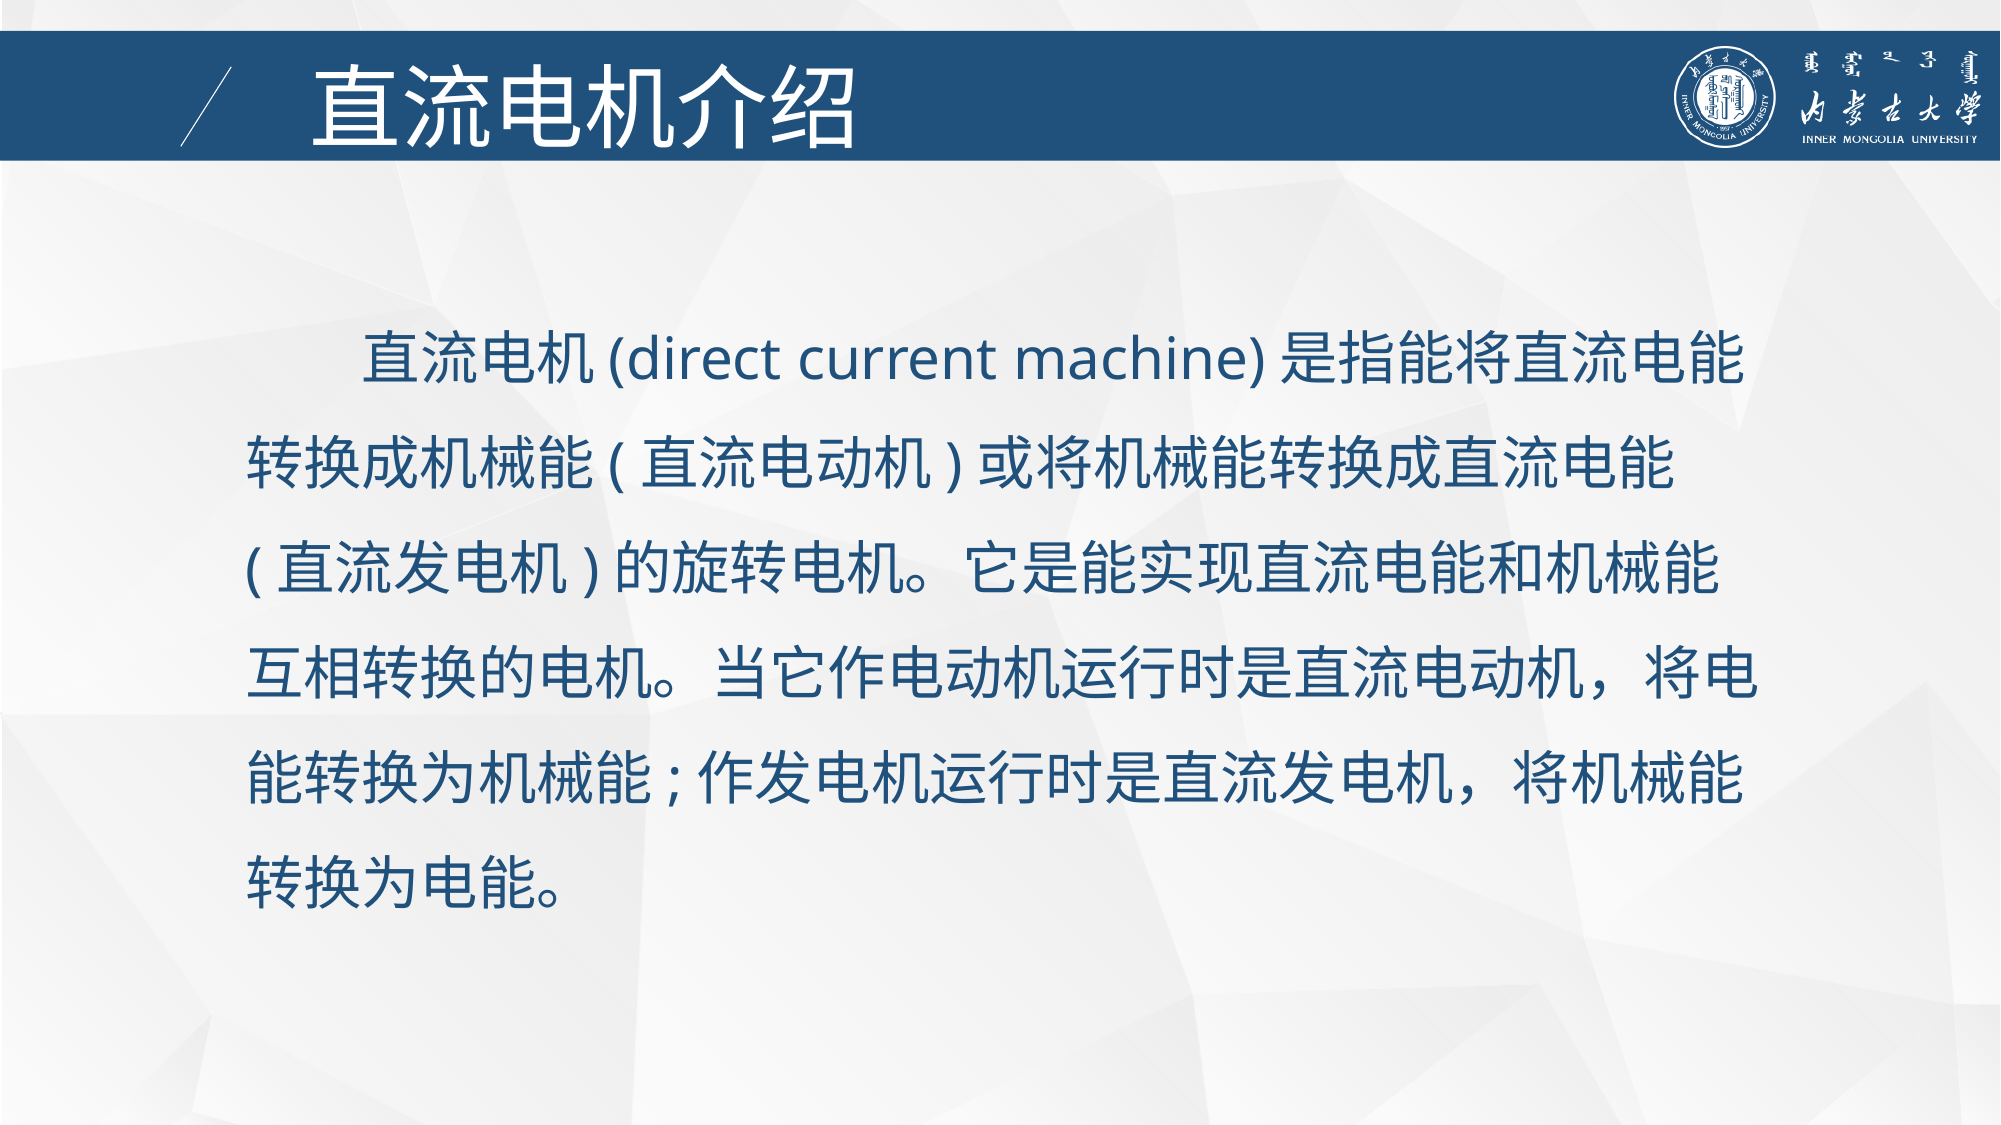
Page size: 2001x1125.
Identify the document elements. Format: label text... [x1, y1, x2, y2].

picture [1673, 46, 1986, 150]
list 直流电机介绍 [165, 54, 1005, 170]
text_box 直流电机(direct current machine)是指能将直流电能转换成机械能(直流电动机)或将机械能转换成直流电能(直流发电机)的旋转电机。它是能实现直流电能和机械能互相转换的电机。当它作电动机运行时是直流电动机，将电能转换为机械能;作发电机运行时是直流发电机，将机械能转换为电能。 [230, 278, 1778, 924]
picture [0, 0, 2001, 1125]
